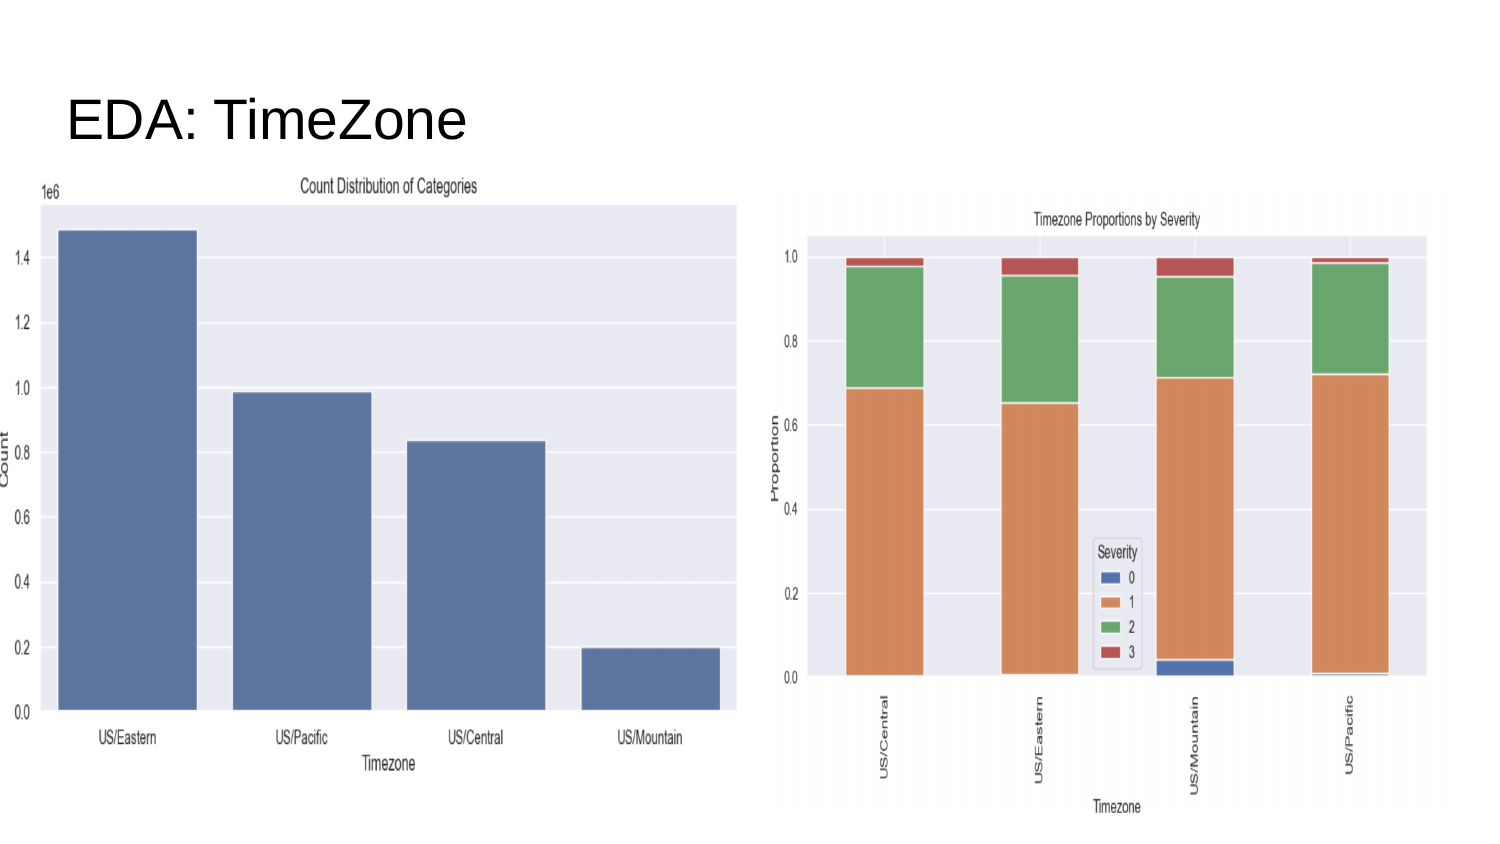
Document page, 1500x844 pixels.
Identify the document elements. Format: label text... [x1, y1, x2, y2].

picture [771, 188, 1450, 813]
title EDA: TimeZone [51, 72, 1449, 167]
picture [0, 152, 751, 777]
